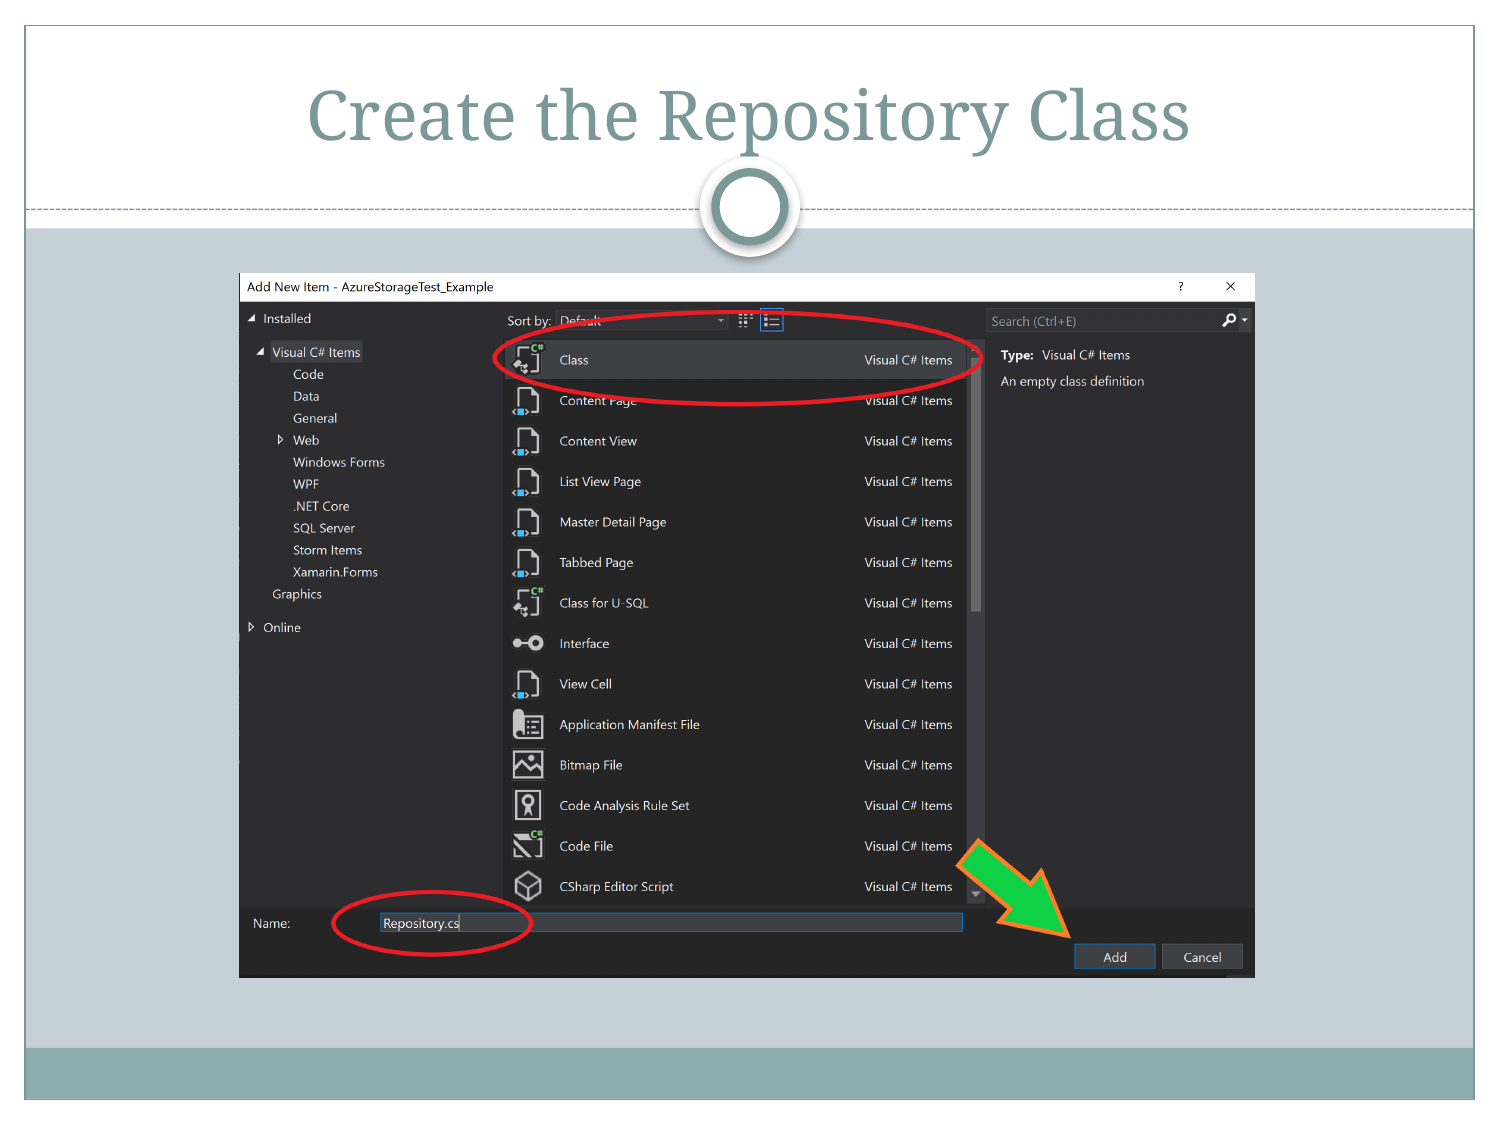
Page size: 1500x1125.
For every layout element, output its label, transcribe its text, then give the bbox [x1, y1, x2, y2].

title Create the Repository Class [49, 37, 1450, 162]
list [239, 272, 1255, 979]
